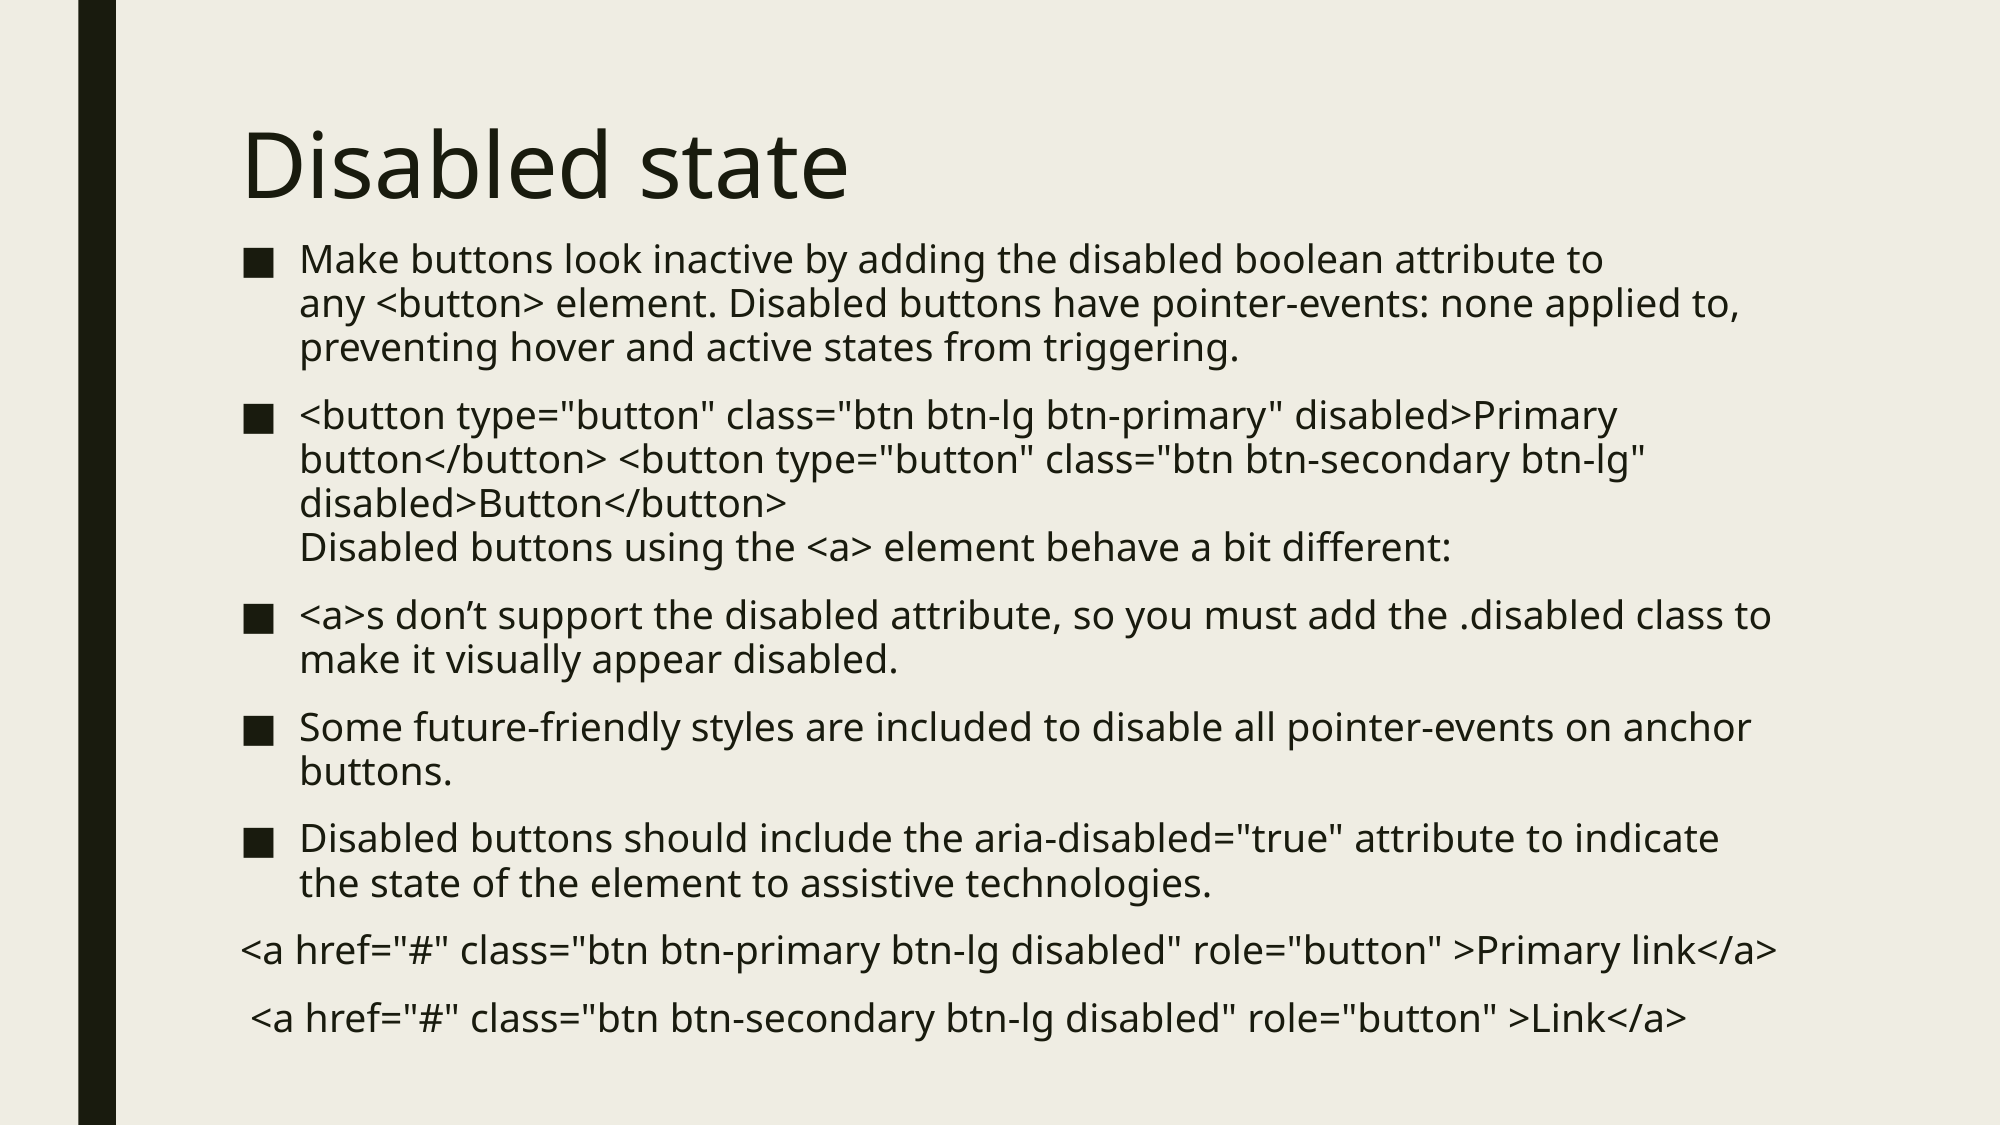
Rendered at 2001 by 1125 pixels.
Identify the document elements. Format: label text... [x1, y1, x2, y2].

list Make buttons look inactive by adding the disabled boolean attribute to any <button> element. Disabled buttons have pointer-events: none applied to, preventing hover and active states from triggering. <button type="button" class="btn btn-lg btn-primary" disabled>Primary button</button> <button type="button" class="btn btn-secondary btn-lg" disabled>Button</button> Disabled buttons using the <a> element behave a bit different: <a>s don’t support the disabled attribute, so you must add the .disabled class to make it visually appear disabled. Some future-friendly styles are included to disable all pointer-events on anchor buttons. Disabled buttons should include the aria-disabled="true" attribute to indicate the state of the element to assistive technologies. <a href="#" class="btn btn-primary btn-lg disabled" role="button" >Primary link</a> <a href="#" class="btn btn-secondary btn-lg disabled" role="button" >Link</a> [225, 230, 1800, 1125]
title Disabled state [225, 112, 1800, 230]
